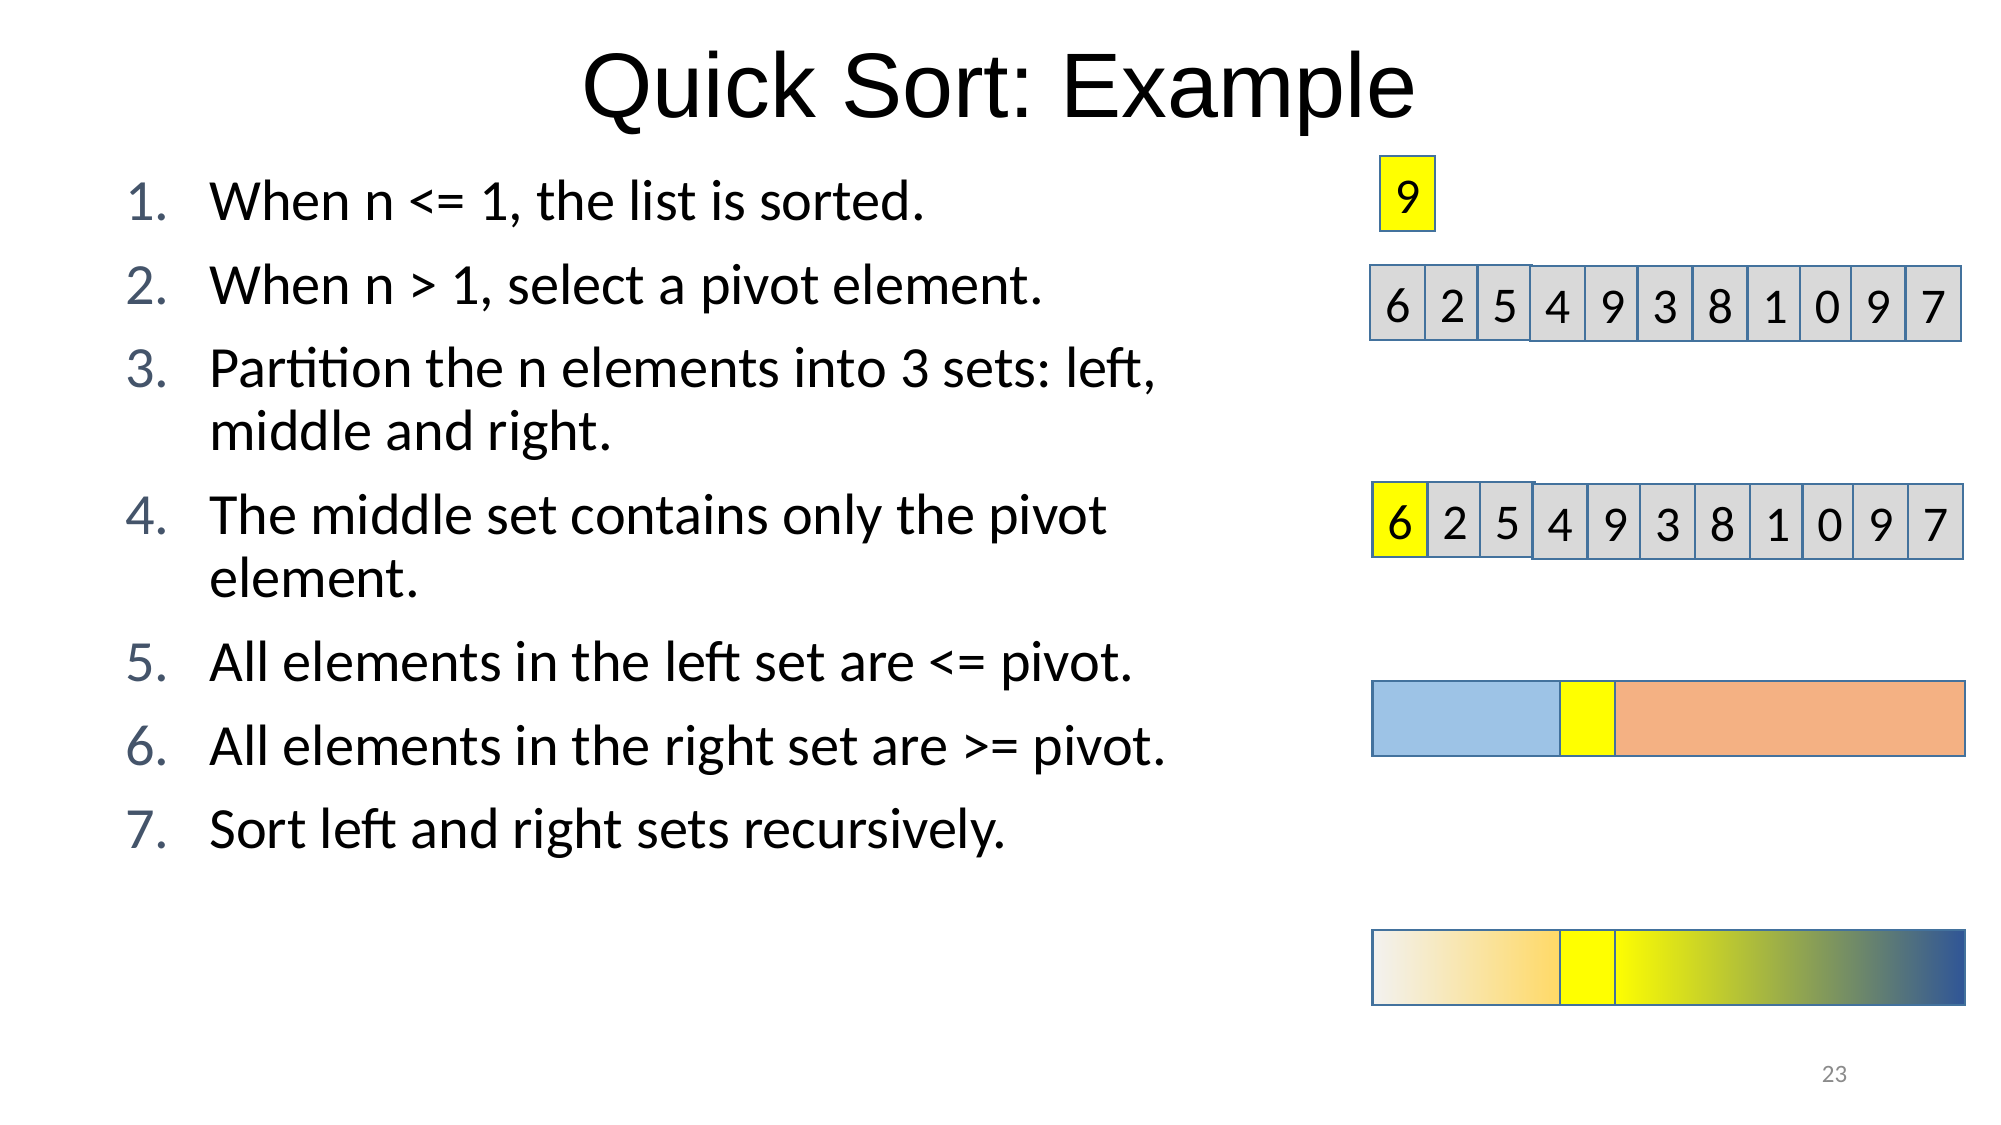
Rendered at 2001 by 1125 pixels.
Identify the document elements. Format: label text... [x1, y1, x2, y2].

text_box 3 [1636, 265, 1691, 342]
text_box 8 [1694, 483, 1749, 560]
text_box [1371, 929, 1559, 1006]
text_box [1614, 680, 1966, 757]
text_box 4 [1531, 483, 1586, 560]
text_box 6 [1369, 264, 1424, 341]
text_box 1 [1749, 483, 1801, 560]
text_box 6 [1371, 481, 1426, 558]
text_box 2 [1424, 264, 1476, 341]
text_box 7 [1905, 265, 1962, 342]
text_box 2 [1426, 481, 1479, 558]
text_box 9 [1379, 155, 1436, 232]
text_box 5 [1479, 481, 1536, 558]
text_box [1371, 680, 1559, 757]
text_box 9 [1850, 265, 1905, 342]
text_box 3 [1639, 483, 1694, 560]
text_box 9 [1852, 483, 1907, 560]
text_box 9 [1586, 483, 1639, 560]
text_box 0 [1799, 265, 1850, 342]
list When n <= 1, the list is sorted. When n > 1, select a pivot element. Partition the n elements into 3 sets: left, middle and right. The middle set contains only the pivot element. All elements in the left set are <= pivot. All elements in the right set are >= pivot. Sort left and right sets recursively. [110, 162, 1208, 1125]
text_box 1 [1746, 265, 1799, 342]
text_box [1614, 929, 1966, 1006]
text_box [1559, 929, 1614, 1006]
text_box 5 [1476, 264, 1533, 341]
title Quick Sort: Example [362, 12, 1638, 163]
text_box 9 [1584, 265, 1636, 342]
text_box 8 [1691, 265, 1746, 342]
text_box 4 [1529, 265, 1584, 342]
slide_number 23 [1412, 1042, 1863, 1103]
text_box 7 [1907, 483, 1964, 560]
text_box [1559, 680, 1614, 757]
text_box 0 [1801, 483, 1852, 560]
